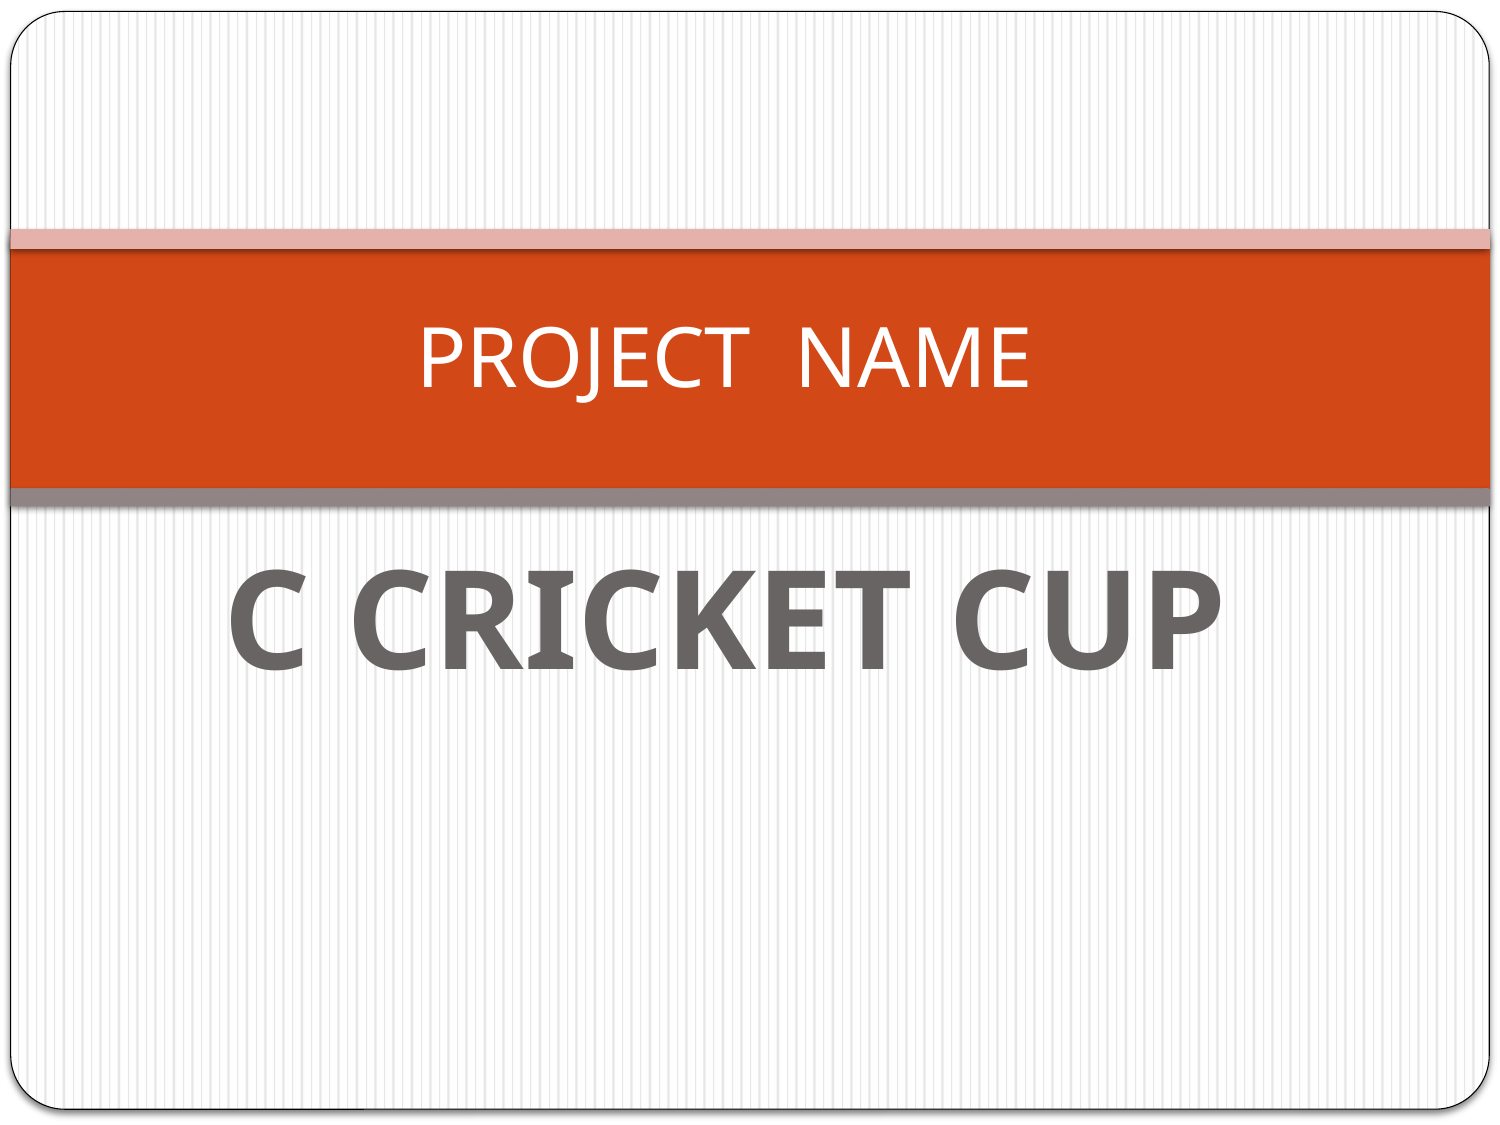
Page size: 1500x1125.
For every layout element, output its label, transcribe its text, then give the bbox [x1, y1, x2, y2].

title PROJECT NAME [50, 237, 1400, 479]
subtitle C CRICKET CUP [200, 525, 1250, 788]
